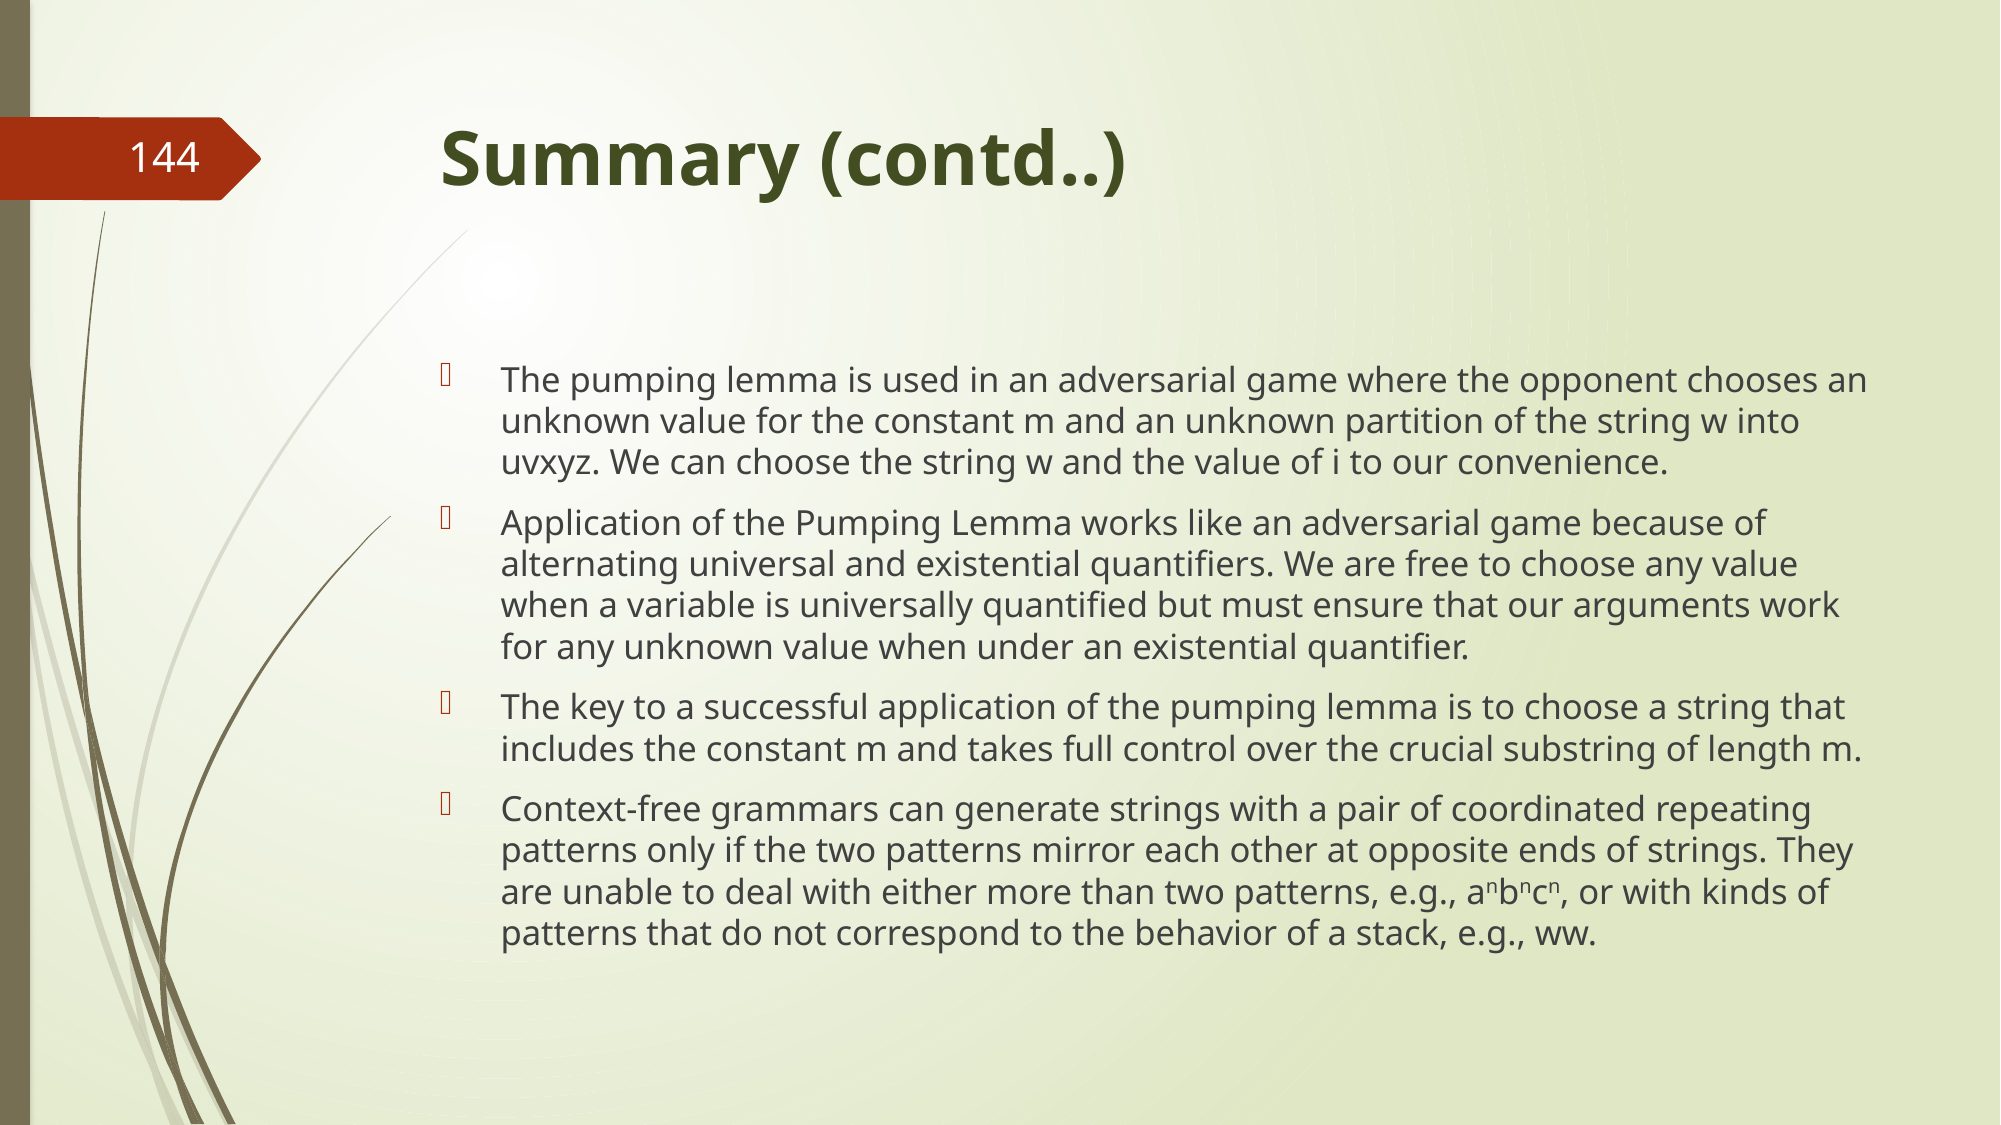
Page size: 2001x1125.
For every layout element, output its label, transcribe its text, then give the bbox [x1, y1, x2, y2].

title Summary (contd..) [425, 102, 1888, 313]
slide_number 144 [87, 129, 216, 190]
list The pumping lemma is used in an adversarial game where the opponent chooses an unknown value for the constant m and an unknown partition of the string w into uvxyz. We can choose the string w and the value of i to our convenience. Application of the Pumping Lemma works like an adversarial game because of alternating universal and existential quantifiers. We are free to choose any value when a variable is universally quantified but must ensure that our arguments work for any unknown value when under an existential quantifier. The key to a successful application of the pumping lemma is to choose a string that includes the constant m and takes full control over the crucial substring of length m. Context-free grammars can generate strings with a pair of coordinated repeating patterns only if the two patterns mirror each other at opposite ends of strings. They are unable to deal with either more than two patterns, e.g., anbncn, or with kinds of patterns that do not correspond to the behavior of a stack, e.g., ww. [424, 350, 1888, 970]
